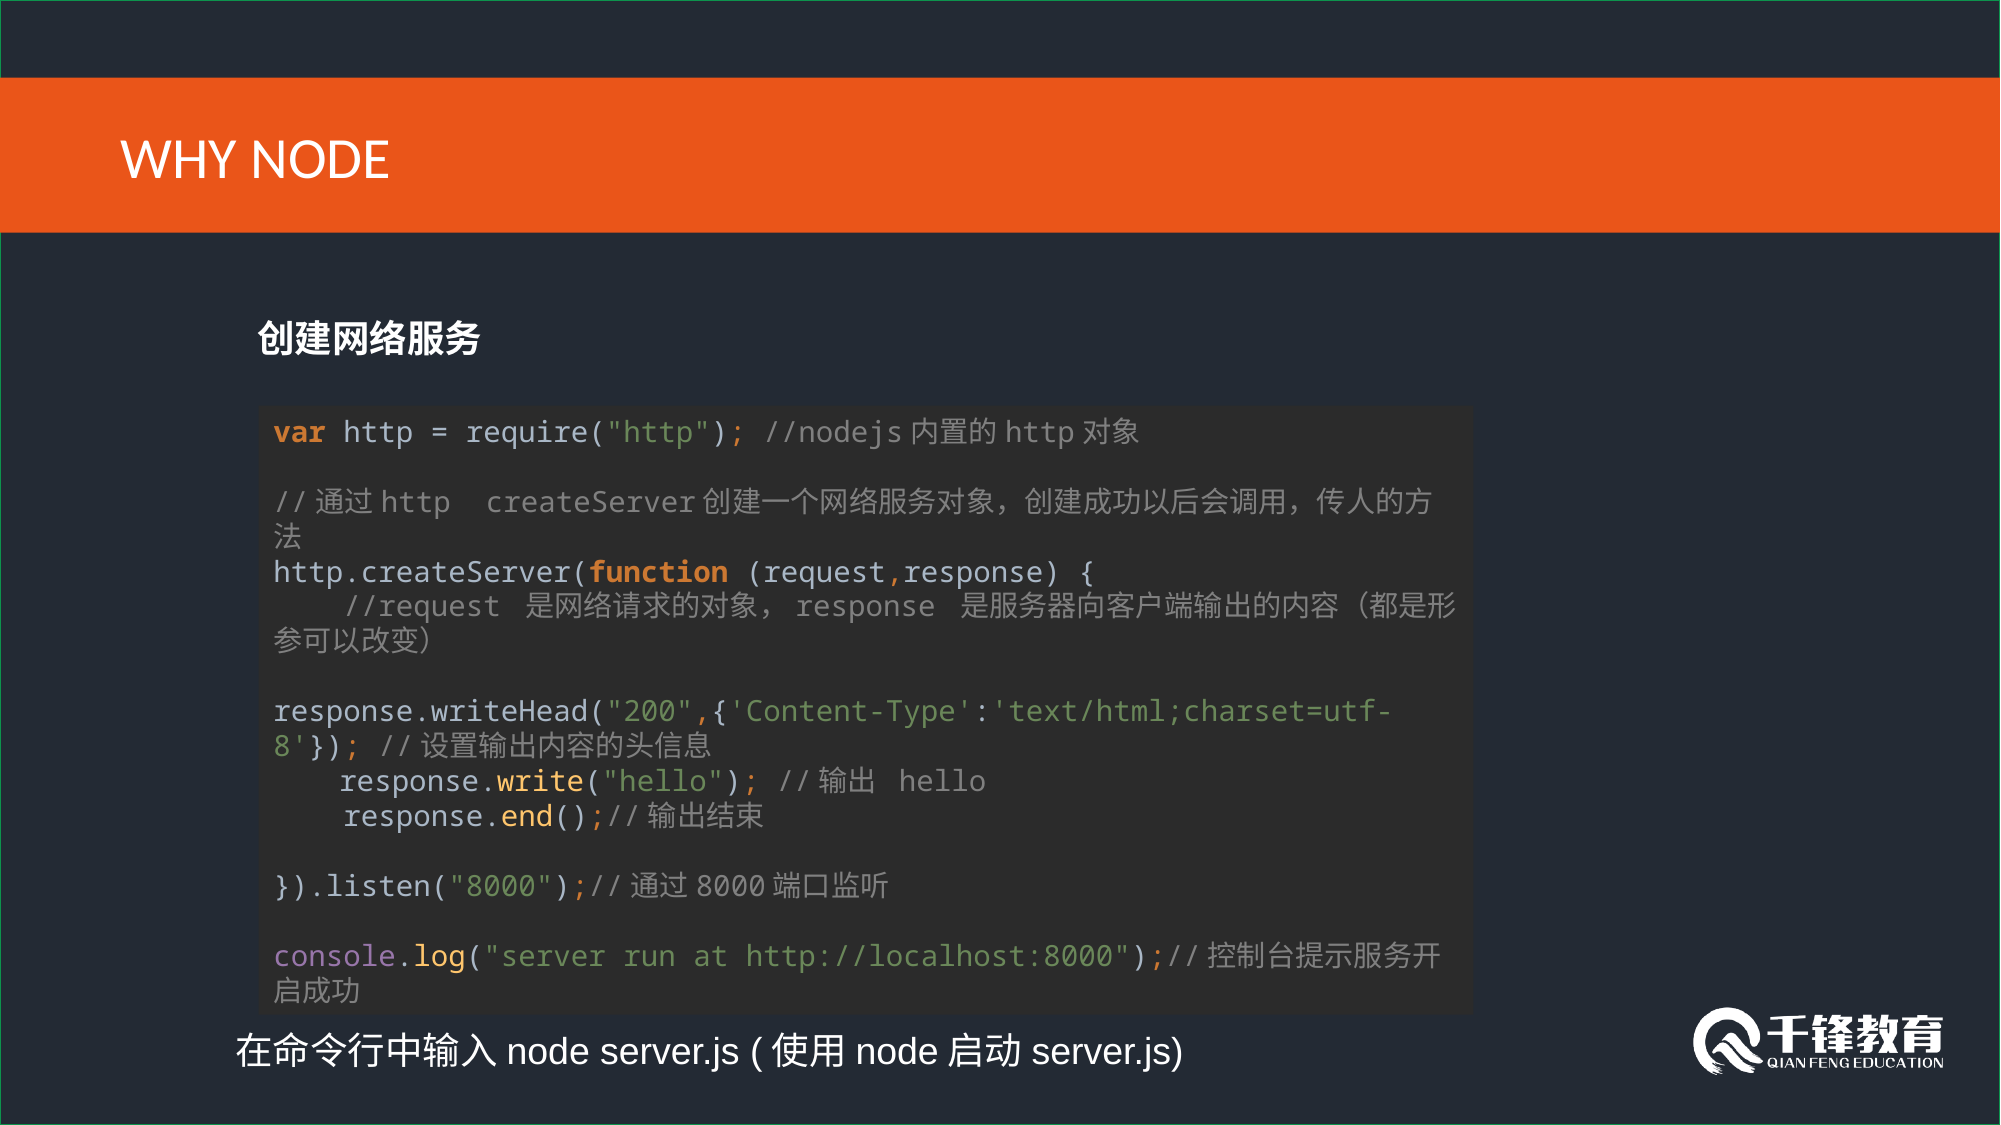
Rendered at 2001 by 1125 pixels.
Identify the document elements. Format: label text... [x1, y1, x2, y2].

text_box [0, 0, 2000, 77]
picture [1691, 1002, 1948, 1080]
text_box 创建网络服务 [242, 262, 1616, 413]
text_box var http = require("http"); //nodejs内置的http对象 //通过http createServer创建一个网络服务对象，创建成功以后会调用，传人的方法 http.createServer(function (request,response) { //request 是网络请求的对象，response 是服务器向客户端输出的内容（都是形参可以改变） response.writeHead("200",{'Content-Type':'text/html;charset=utf-8'}); //设置输出内容的头信息 response.write("hello"); //输出 hello response.end();//输出结束 }).listen("8000");//通过8000端口监听 console.log("server run at http://localhost:8000");//控制台提示服务开启成功 [258, 405, 1474, 1015]
text_box [0, 77, 2000, 234]
text_box WHY NODE [106, 112, 844, 198]
text_box 在命令行中输入node server.js (使用node启动server.js) [220, 1019, 1199, 1079]
text_box [0, 234, 2000, 1125]
